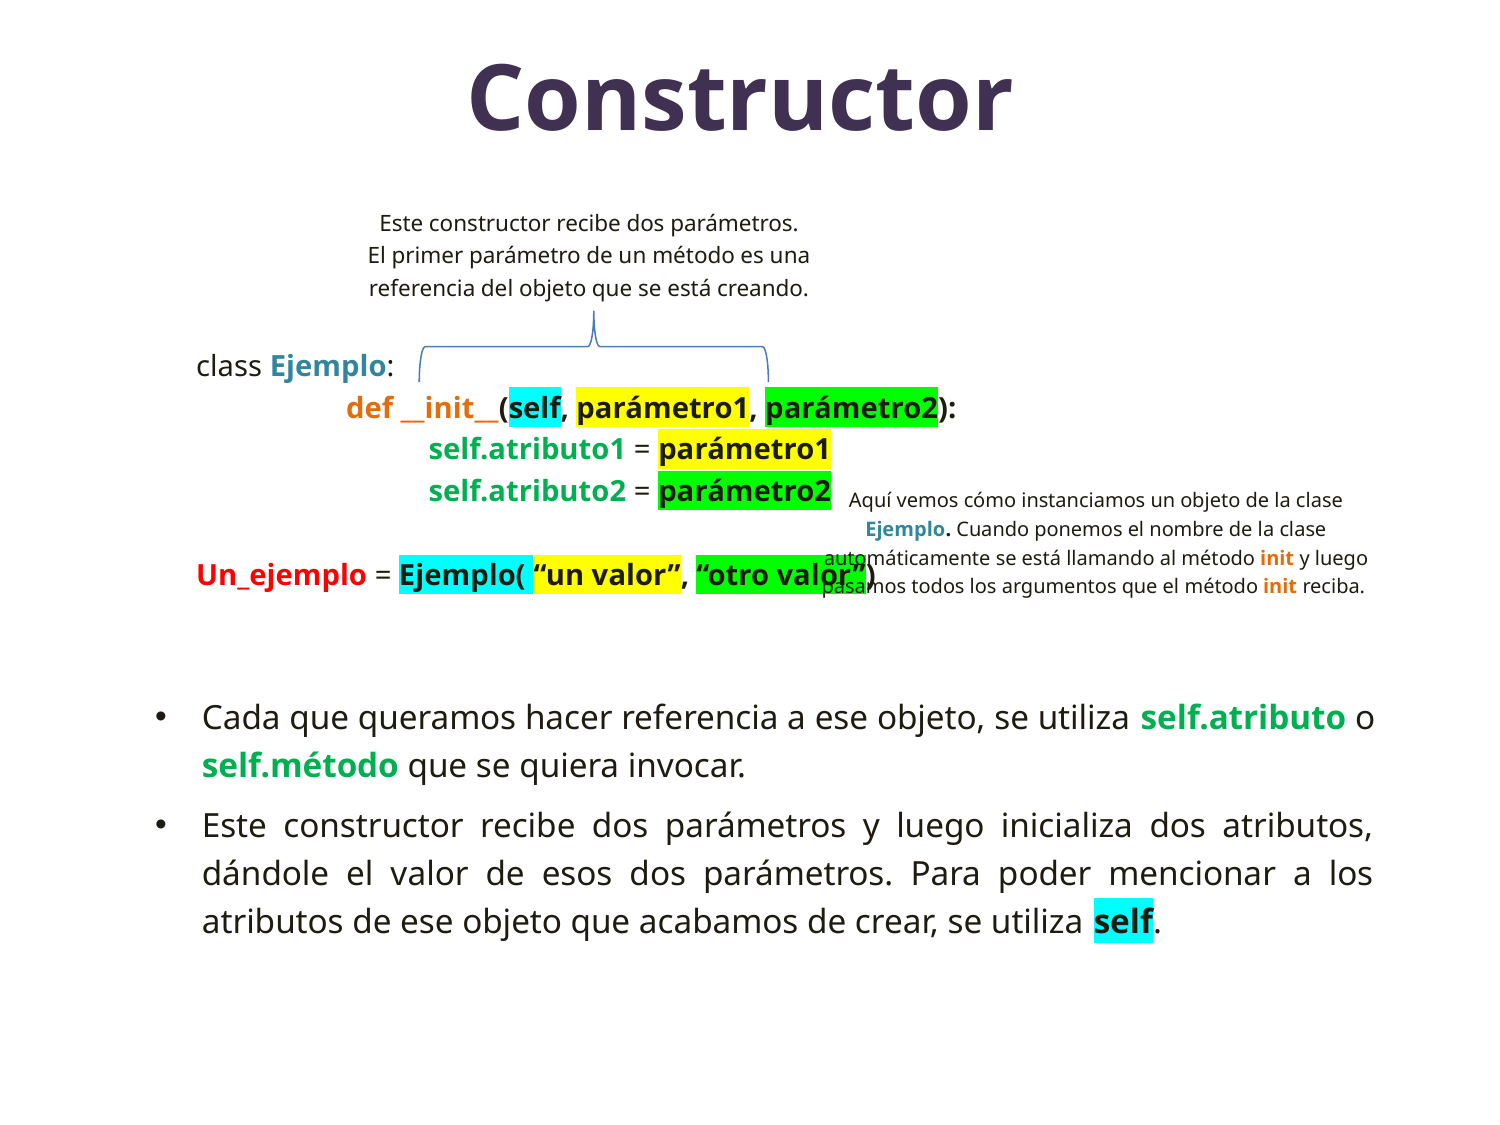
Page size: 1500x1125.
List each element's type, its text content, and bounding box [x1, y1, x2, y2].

title Constructor [151, 0, 1329, 188]
text_box Cada que queramos hacer referencia a ese objeto, se utiliza self.atributo o self.método que se quiera invocar. Este constructor recibe dos parámetros y luego inicializa dos atributos, dándole el valor de esos dos parámetros. Para poder mencionar a los atributos de ese objeto que acabamos de crear, se utiliza self. [64, 680, 1391, 976]
text_box Este constructor recibe dos parámetros. El primer parámetro de un método es una referencia del objeto que se está creando. [324, 196, 845, 310]
text_box class Ejemplo: def __init__(self, parámetro1, parámetro2): self.atributo1 = parámetro1 self.atributo2 = parámetro2 Un_ejemplo = Ejemplo( “un valor”, “otro valor”) [106, 332, 1400, 615]
text_box Aquí vemos cómo instanciamos un objeto de la clase Ejemplo. Cuando ponemos el nombre de la clase automáticamente se está llamando al método init y luego pasamos todos los argumentos que el método init reciba. [793, 475, 1391, 615]
text_box [418, 310, 770, 383]
